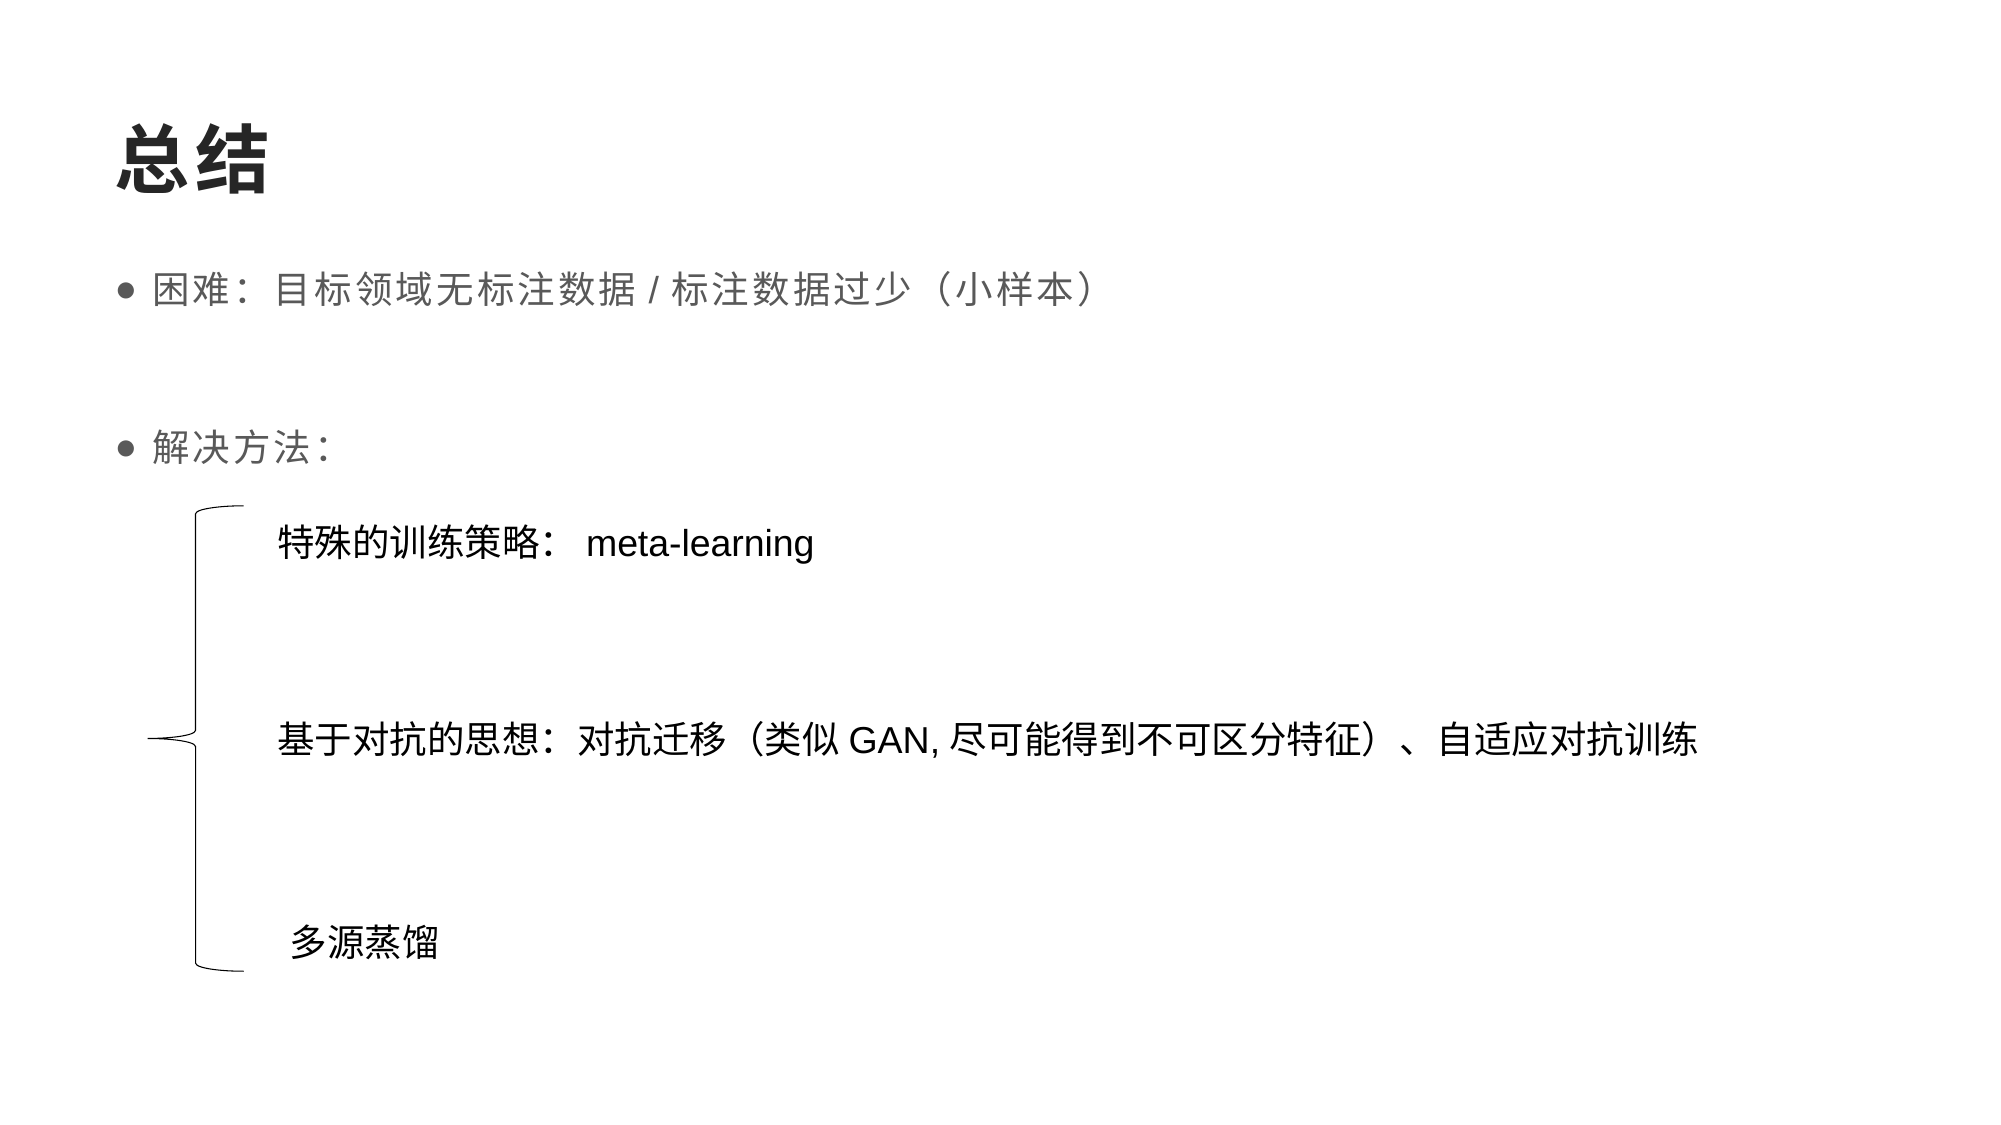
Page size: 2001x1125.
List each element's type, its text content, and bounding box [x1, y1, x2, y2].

text_box 多源蒸馏 [275, 911, 474, 972]
list 困难：目标领域无标注数据/标注数据过少（小样本） 解决方法： [99, 244, 1900, 1026]
text_box 特殊的训练策略：meta-learning [262, 512, 1335, 572]
text_box [147, 505, 244, 972]
title 总结 [99, 99, 1900, 216]
text_box 基于对抗的思想：对抗迁移（类似GAN,尽可能得到不可区分特征）、自适应对抗训练 [262, 708, 1744, 768]
